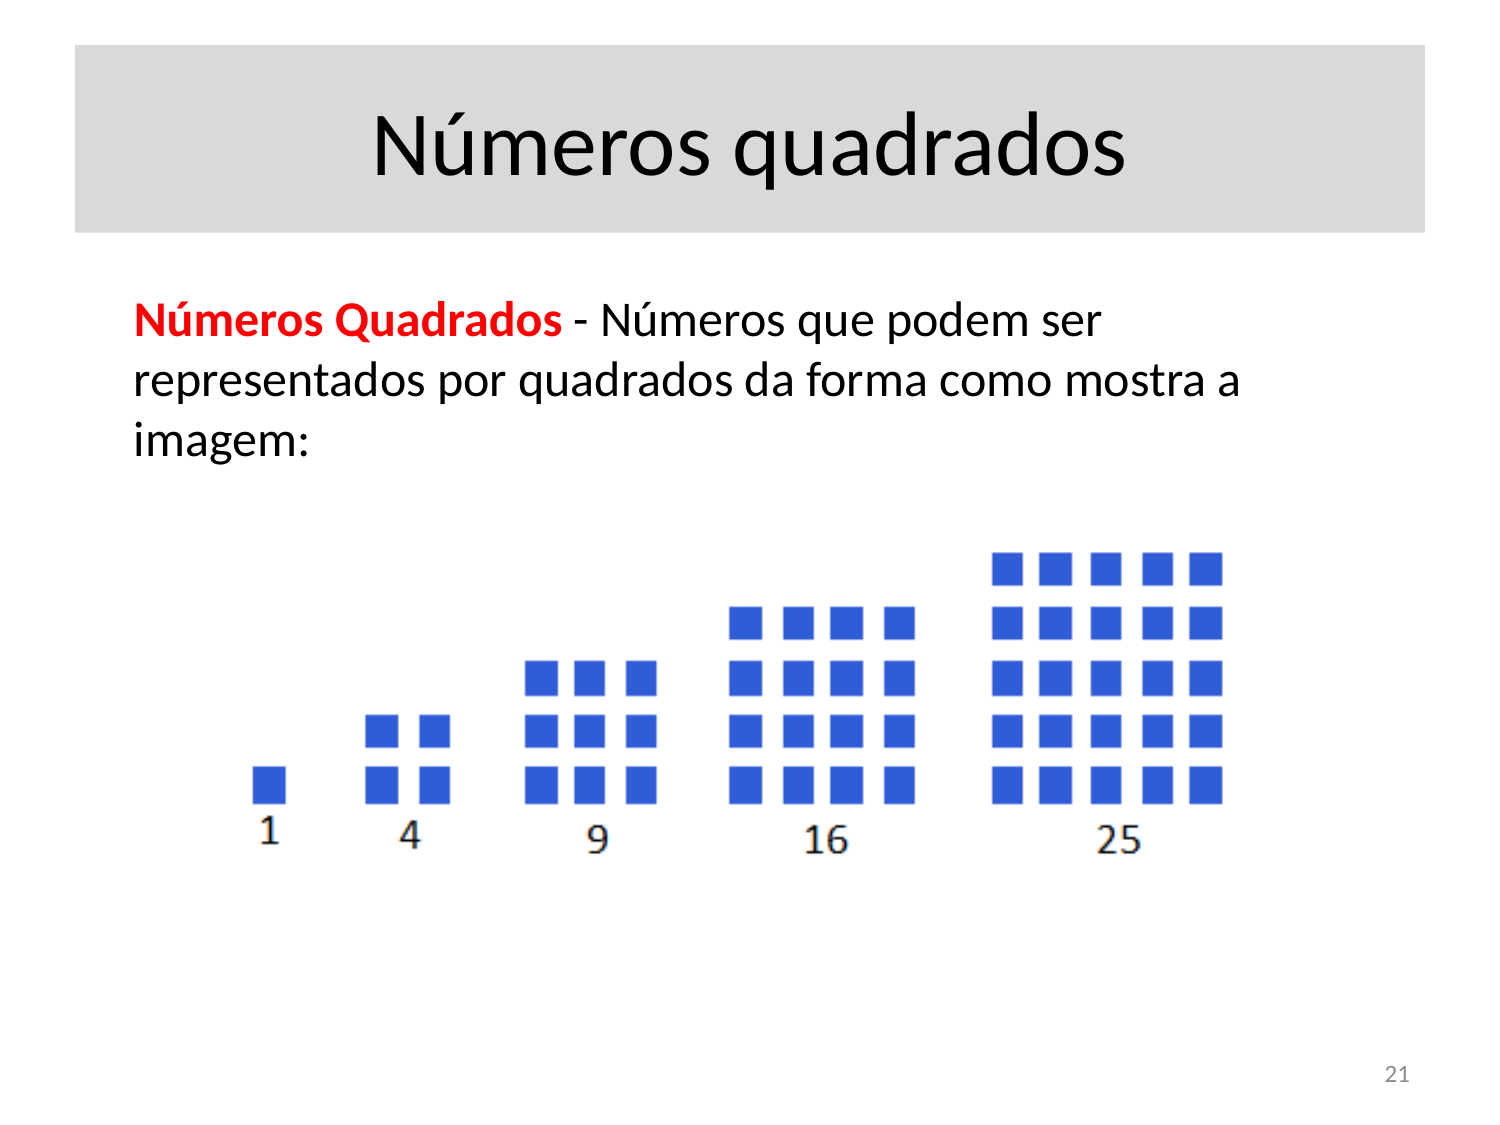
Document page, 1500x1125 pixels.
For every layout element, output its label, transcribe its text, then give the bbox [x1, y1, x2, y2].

slide_number 21 [1074, 1042, 1425, 1103]
picture [182, 497, 1284, 888]
title Números quadrados [75, 45, 1425, 233]
text_box Números Quadrados - Números que podem ser representados por quadrados da forma como mostra a imagem: [118, 278, 1348, 534]
